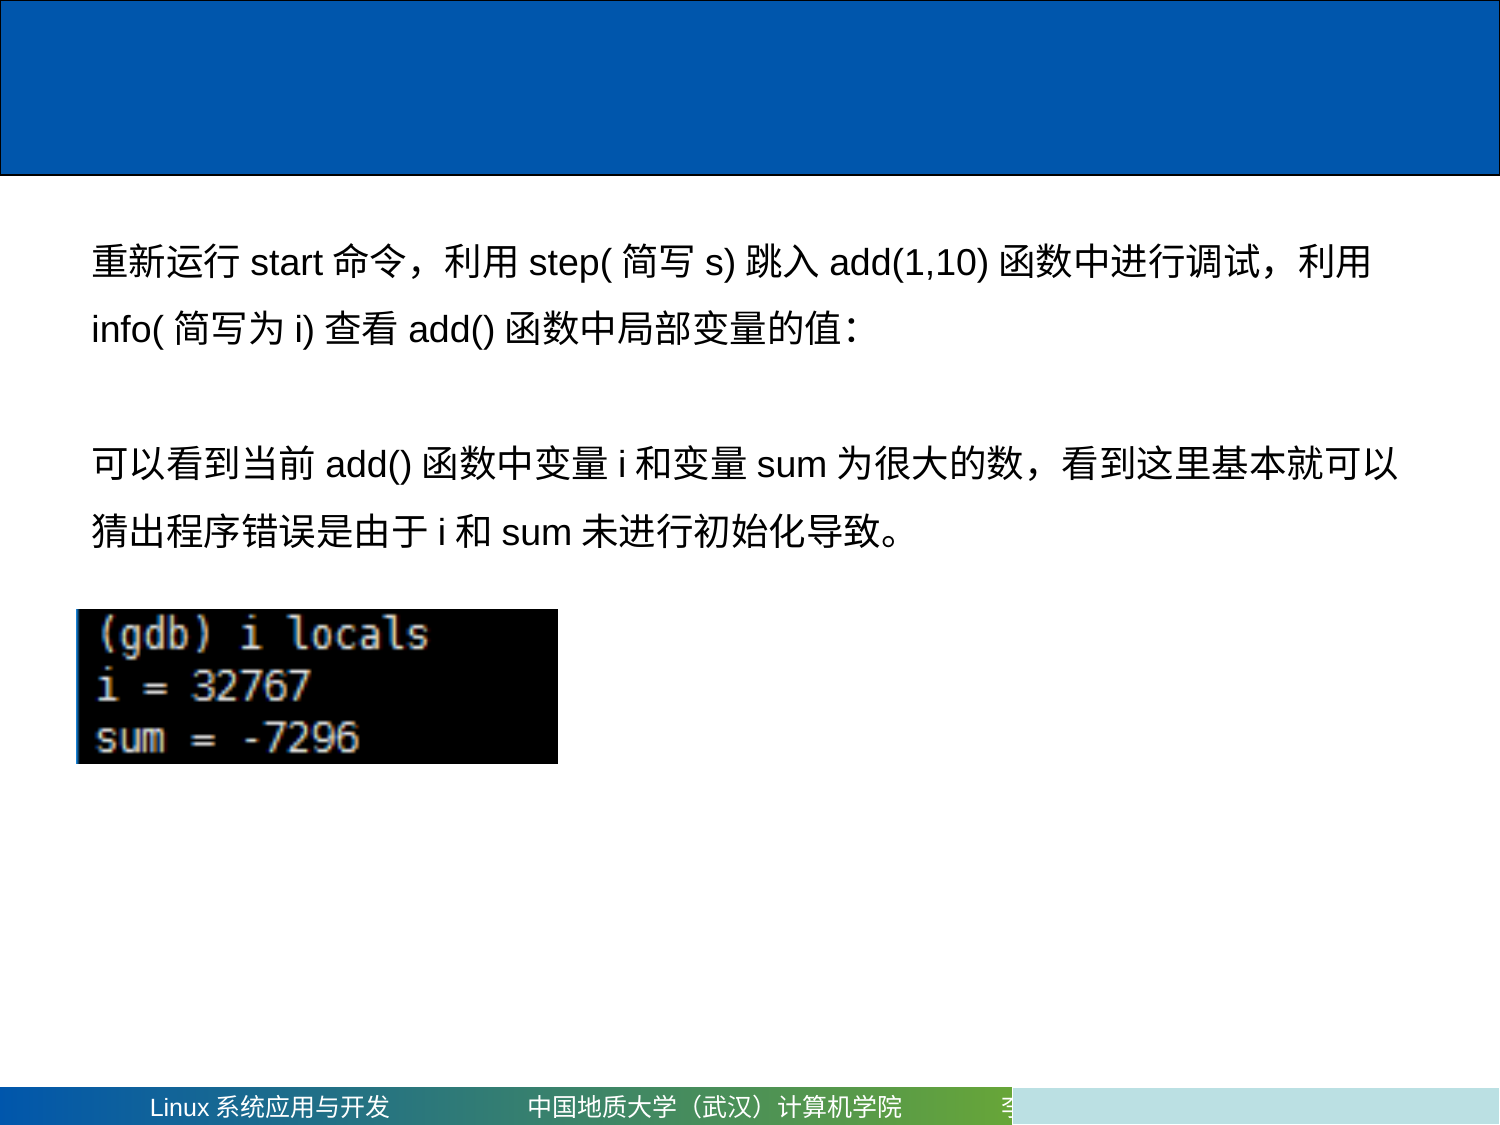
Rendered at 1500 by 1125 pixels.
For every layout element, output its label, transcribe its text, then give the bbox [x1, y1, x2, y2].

picture [76, 609, 559, 764]
text_box 重新运行start命令，利用step(简写s)跳入add(1,10)函数中进行调试，利用info(简写为i)查看add()函数中局部变量的值： 可以看到当前add()函数中变量i和变量sum为很大的数，看到这里基本就可以猜出程序错误是由于i和sum未进行初始化导致。 [76, 208, 1447, 561]
